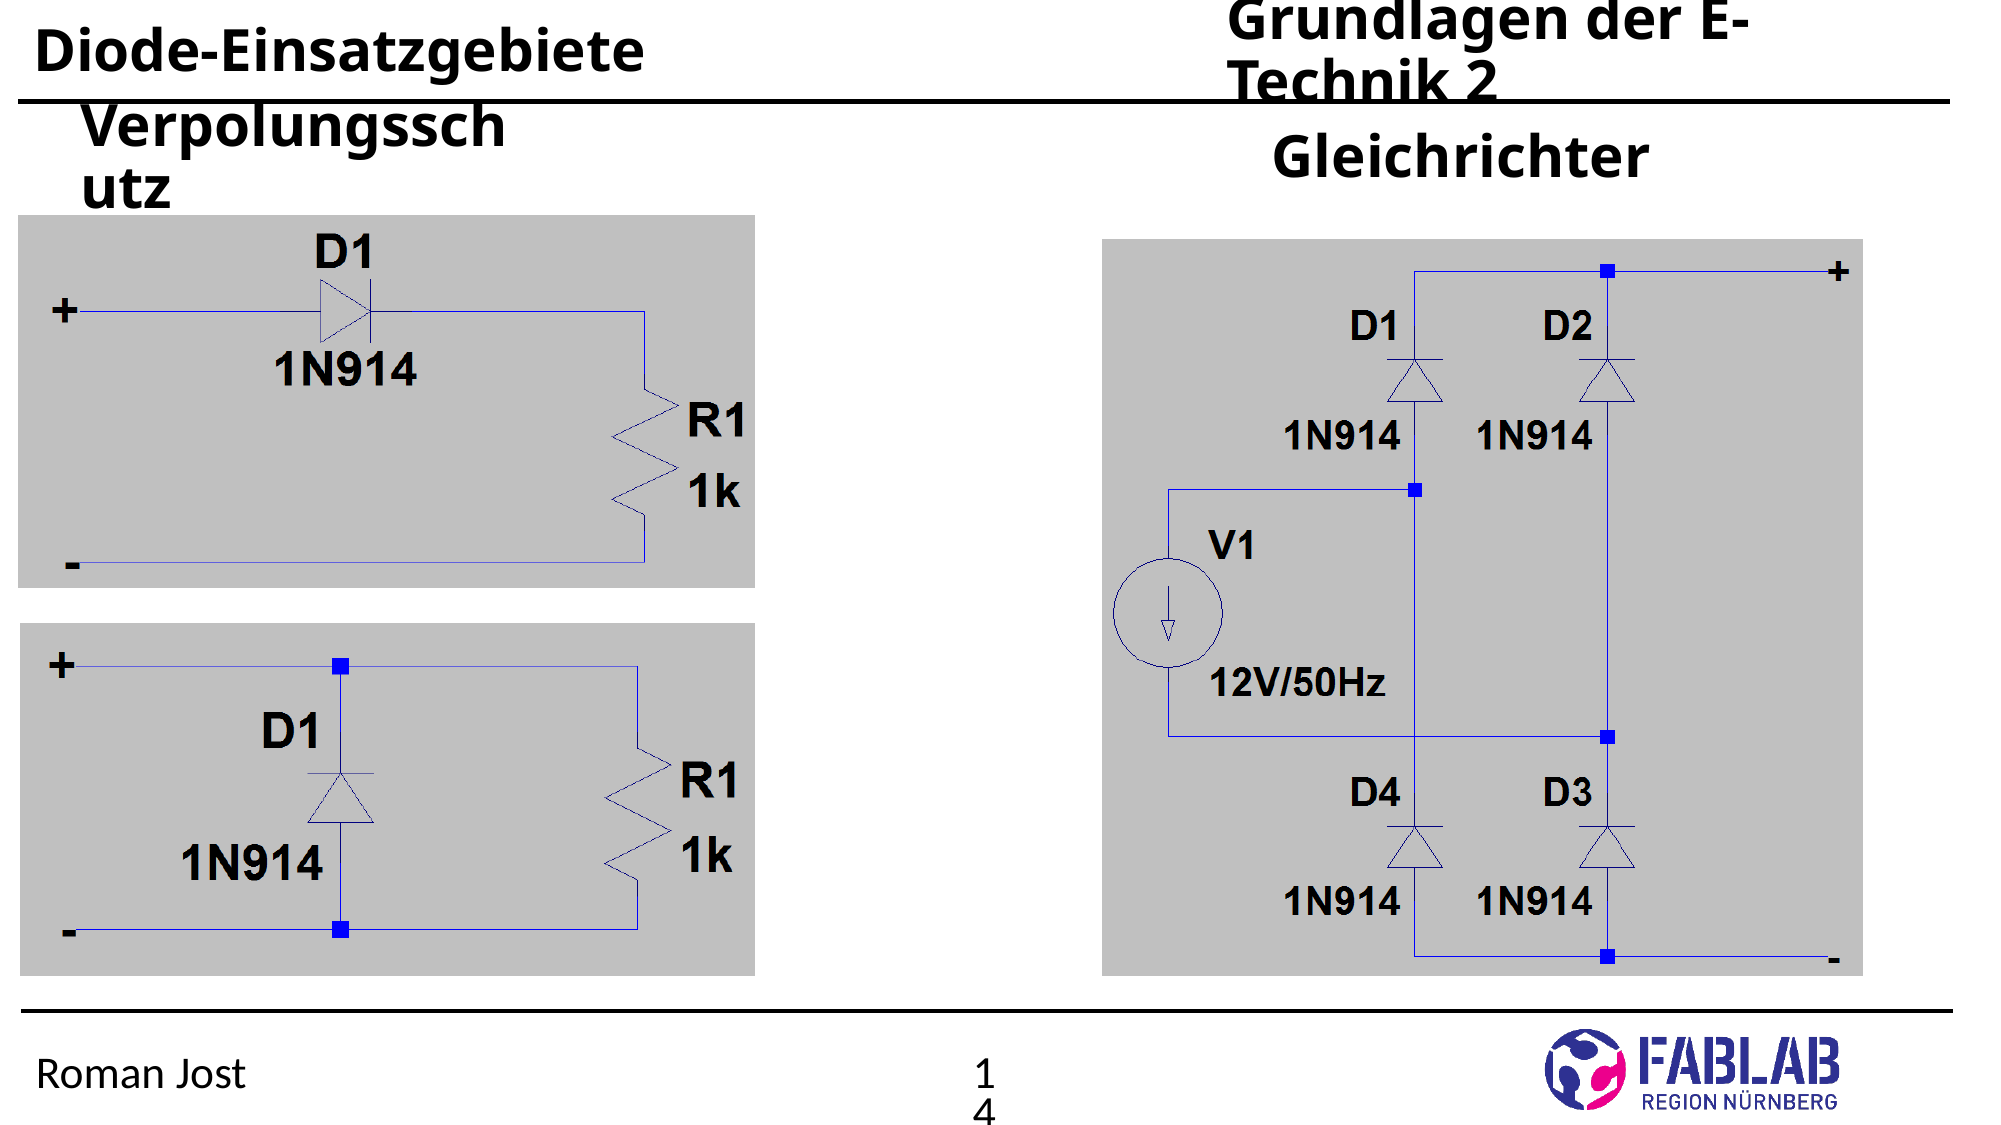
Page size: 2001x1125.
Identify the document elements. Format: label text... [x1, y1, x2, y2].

picture [20, 623, 755, 976]
text_box 14 [957, 1041, 1016, 1107]
picture [1102, 239, 1863, 976]
list Roman Jost [20, 1041, 317, 1107]
text_box Diode-Einsatzgebiete [18, 26, 755, 78]
title Grundlagen der E-Technik 2 [1211, 26, 1948, 78]
text_box Gleichrichter [1256, 133, 1721, 185]
picture [1529, 1015, 1863, 1125]
picture [18, 215, 755, 588]
text_box Verpolungsschutz [65, 133, 530, 185]
